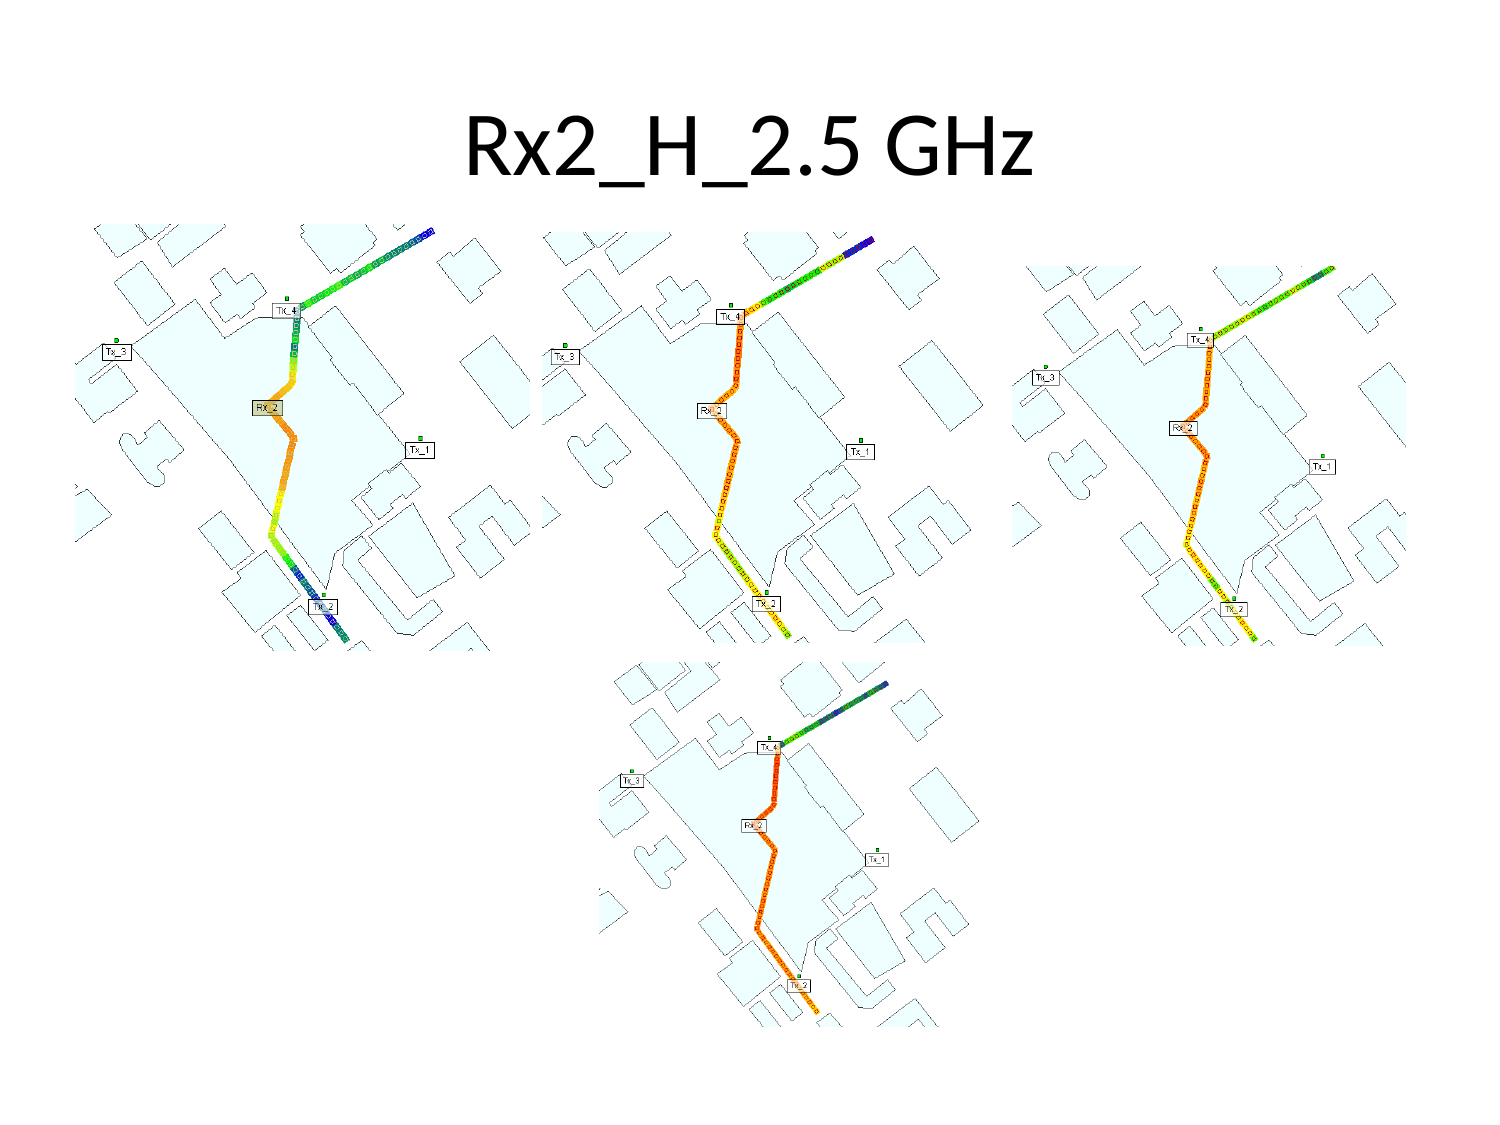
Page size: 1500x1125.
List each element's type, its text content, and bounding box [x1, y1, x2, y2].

picture [542, 232, 985, 644]
picture [599, 662, 981, 1027]
picture [1012, 266, 1406, 646]
title Rx2_H_2.5 GHz [75, 45, 1425, 233]
picture [74, 224, 530, 651]
